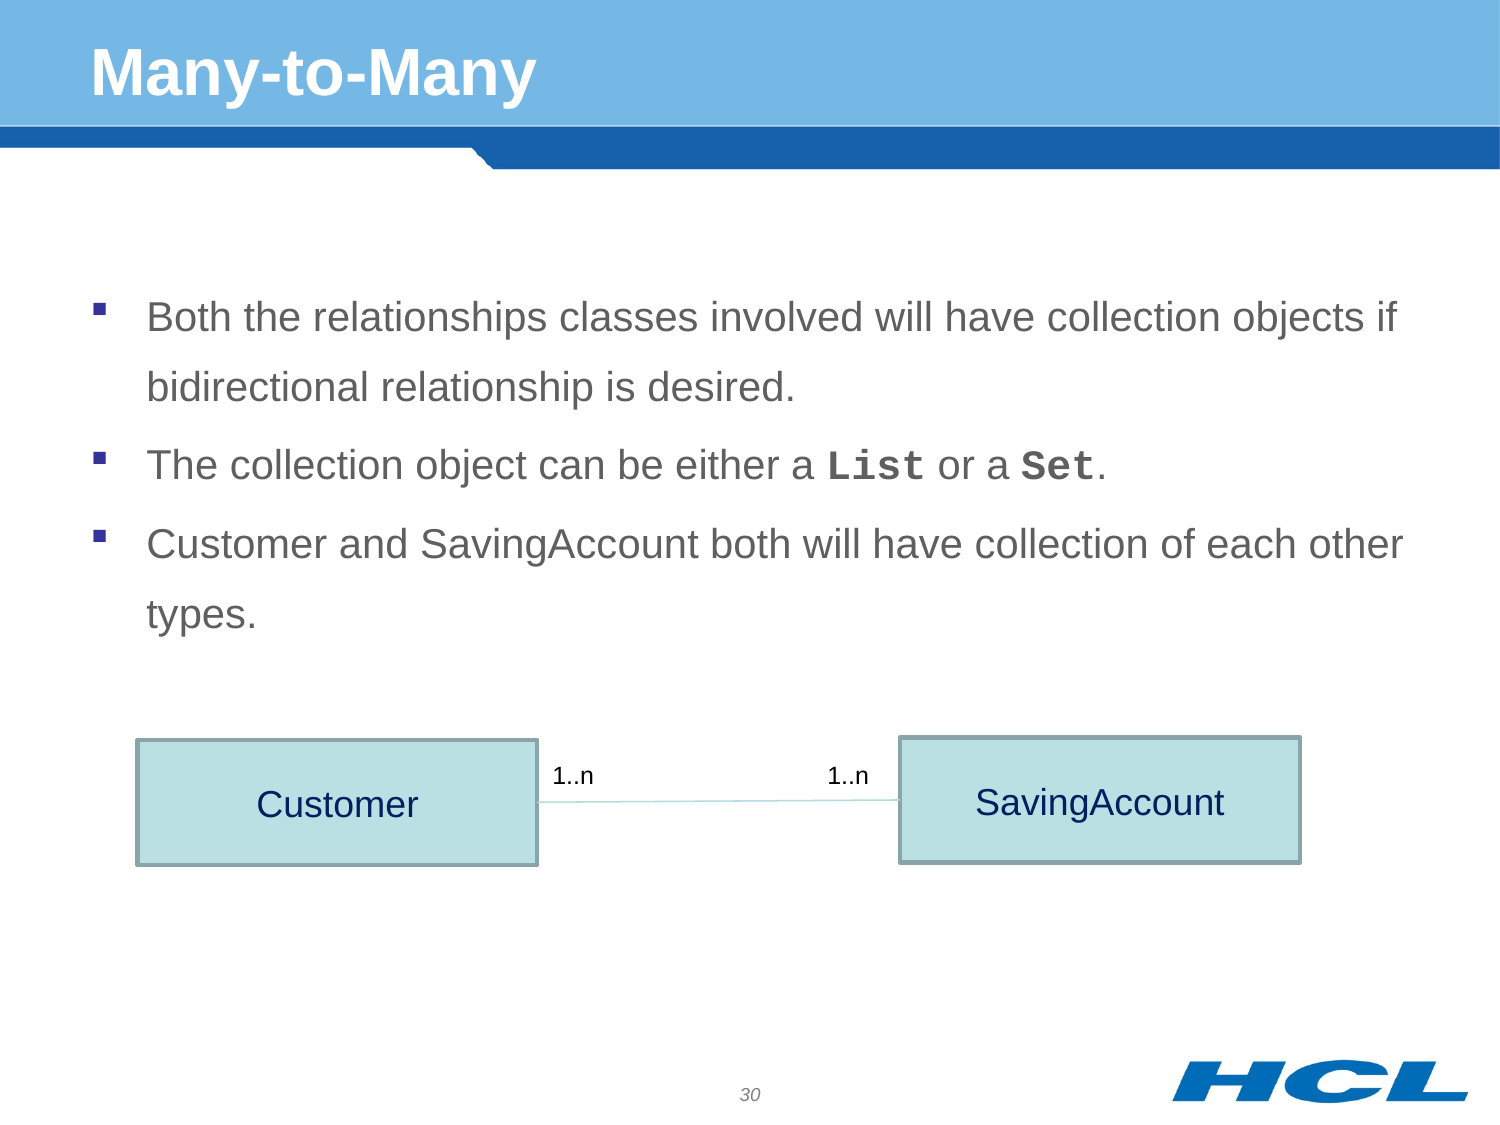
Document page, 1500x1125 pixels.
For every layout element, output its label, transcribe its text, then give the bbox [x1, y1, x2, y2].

title Many-to-Many [74, 0, 1426, 138]
picture [1140, 1050, 1500, 1109]
list Both the relationships classes involved will have collection objects if bidirectional relationship is desired. The collection object can be either a List or a Set. Customer and SavingAccount both will have collection of each other types. [74, 262, 1426, 638]
slide_number 30 [574, 1074, 926, 1115]
text_box Customer [135, 738, 539, 867]
text_box 1..n [812, 752, 938, 797]
text_box 1..n [537, 752, 663, 797]
text_box SavingAccount [898, 735, 1302, 865]
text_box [537, 799, 901, 803]
picture [0, 0, 1500, 188]
